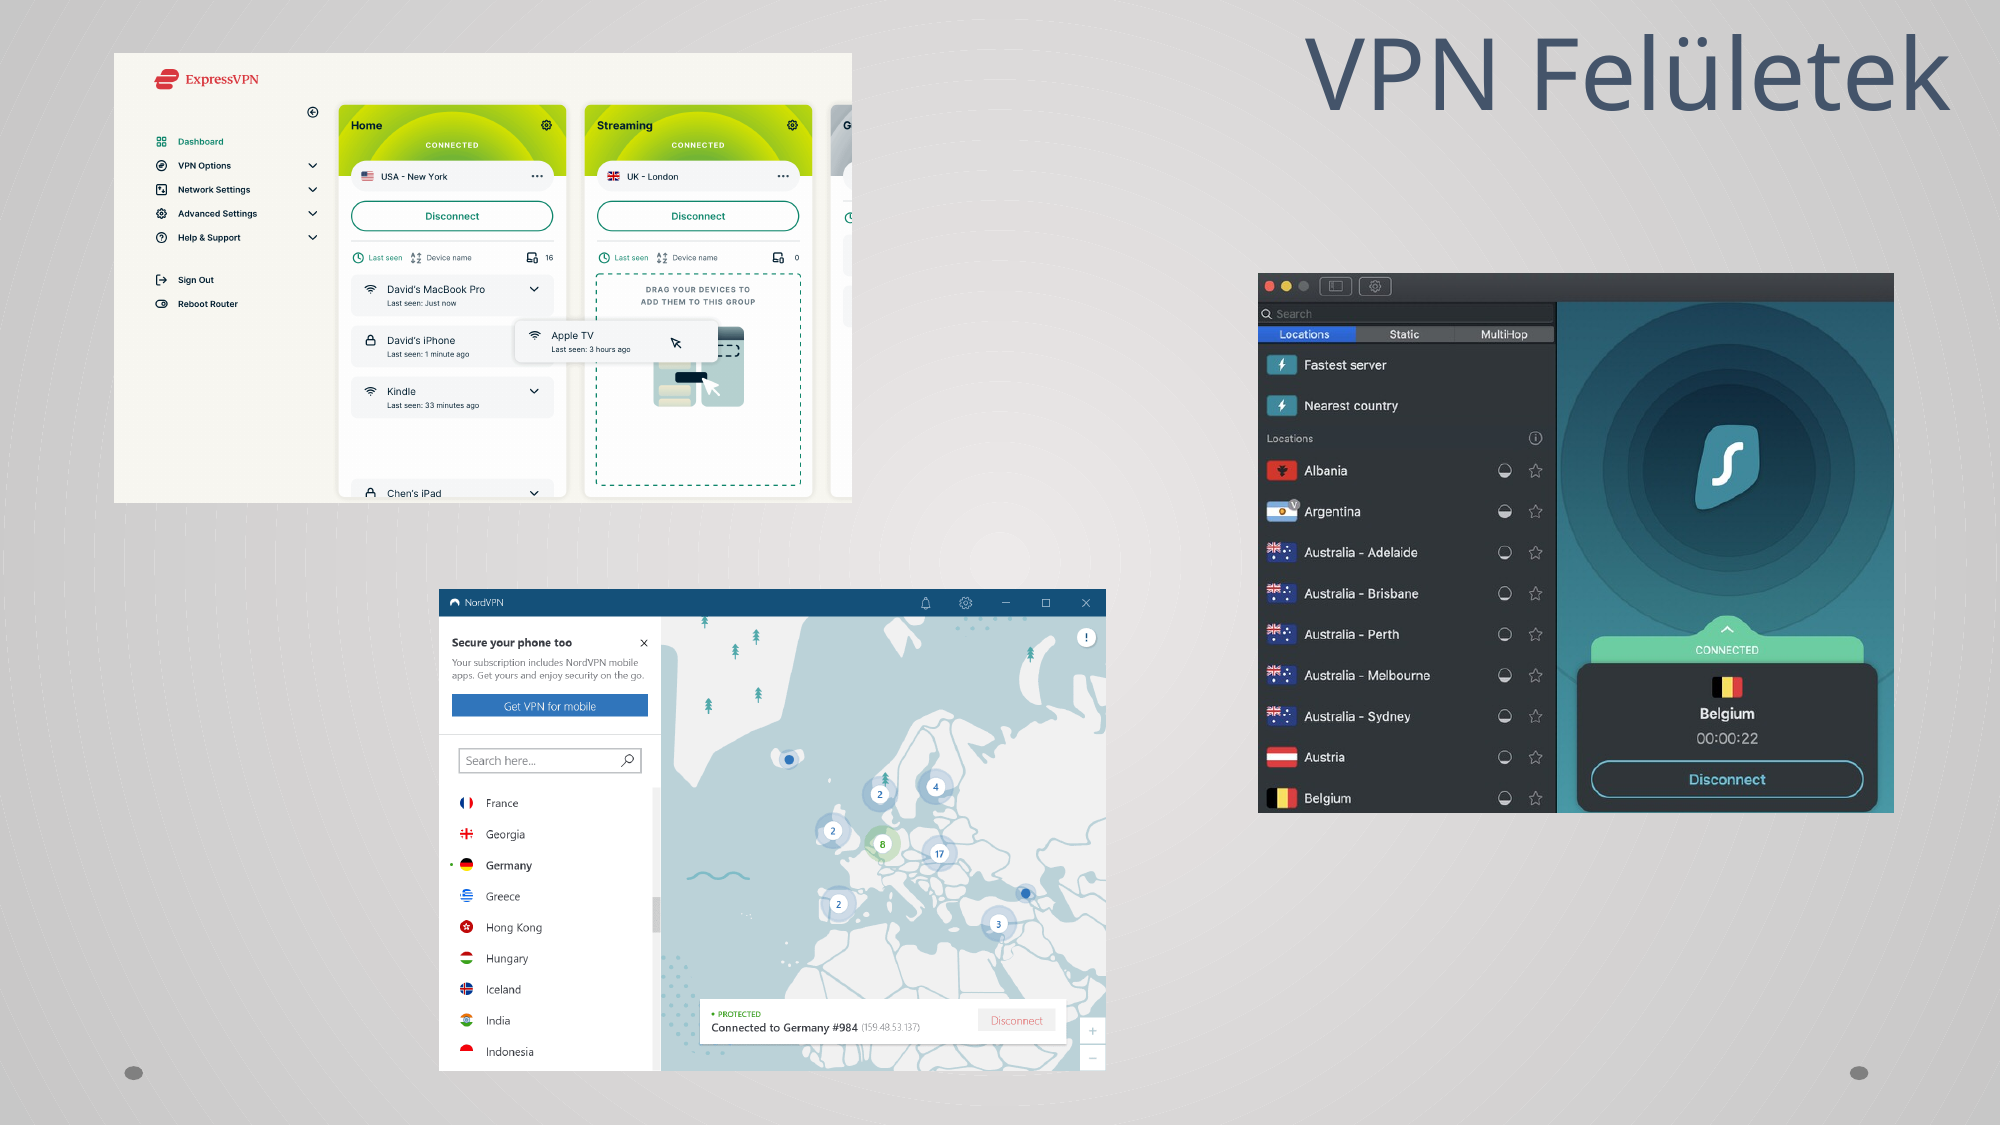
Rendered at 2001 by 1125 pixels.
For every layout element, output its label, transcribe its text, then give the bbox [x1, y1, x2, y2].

picture [1258, 273, 1894, 813]
title VPN Felületek [1258, 0, 2000, 138]
picture [114, 53, 852, 504]
picture [439, 589, 1106, 1071]
